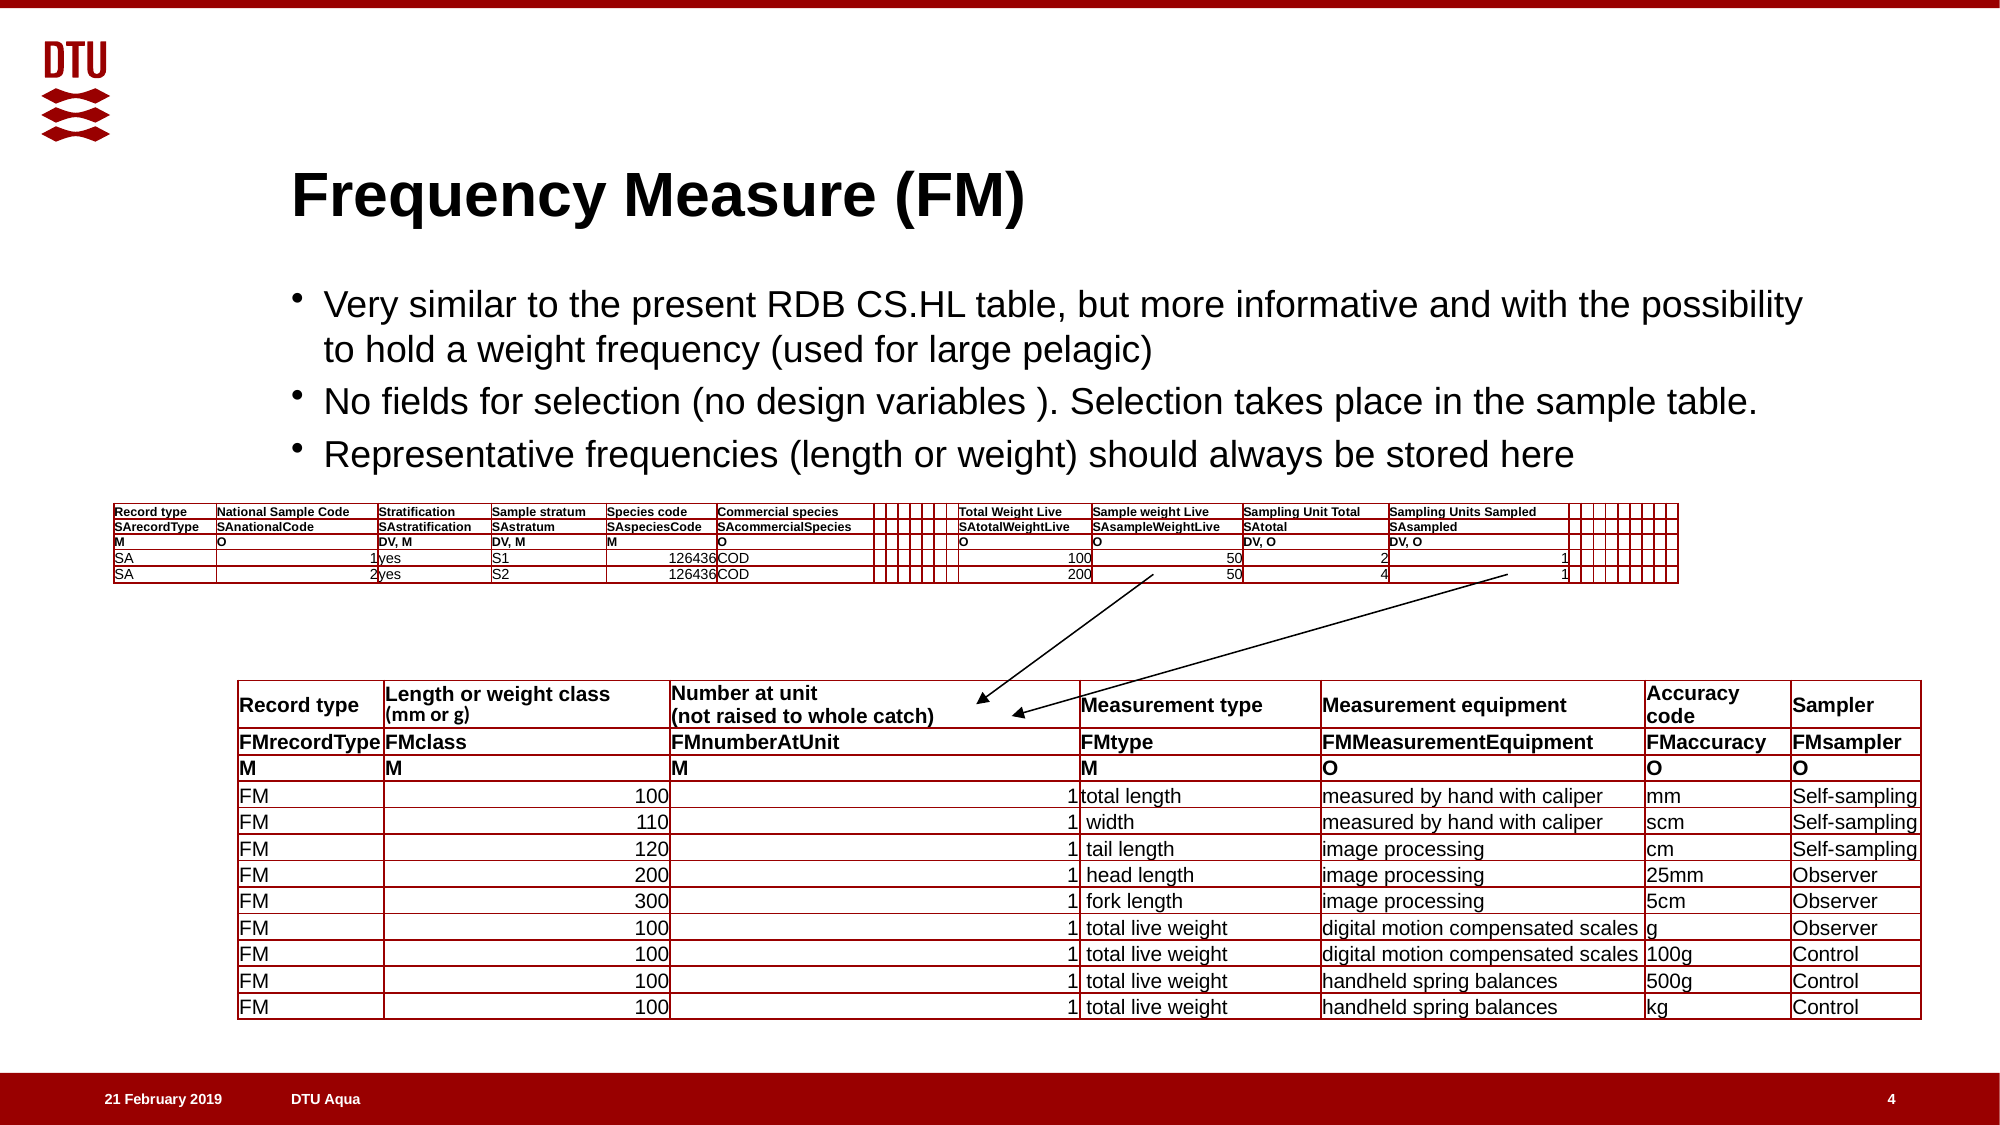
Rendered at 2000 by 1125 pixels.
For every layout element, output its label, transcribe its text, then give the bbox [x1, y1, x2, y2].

table_cell O [1646, 756, 1790, 780]
table_cell tail length [1081, 835, 1320, 860]
table_cell [899, 535, 909, 549]
table_cell 1 [671, 808, 1079, 833]
table_cell 1 [1390, 550, 1568, 565]
table_cell Control [1792, 967, 1920, 992]
table_cell FM [239, 782, 383, 807]
table_header [923, 504, 933, 518]
table_cell image processing [1322, 888, 1644, 913]
table_header [1570, 504, 1580, 518]
table_cell 100 [385, 967, 669, 992]
table_cell [923, 520, 933, 533]
table_cell 1 [671, 941, 1079, 965]
list Very similar to the present RDB CS.HL table, but more informative and with the possibility to hold a weight frequency (used for large pelagic) No fields for selection (no design variables ). Selection takes place in the sample table. Representative frequencies (length or weight) should always be stored here [291, 1020, 1819, 1026]
table_cell 1 [671, 967, 1079, 992]
table_cell SArecordType [115, 520, 216, 533]
table_cell total live weight [1081, 914, 1320, 939]
table_cell [935, 567, 946, 582]
table_cell SAcommercialSpecies [718, 520, 873, 533]
table_cell total length [1081, 782, 1320, 807]
table_header [875, 504, 885, 518]
table_cell 1 [217, 550, 377, 565]
table_cell scm [1646, 808, 1790, 833]
table_cell Control [1792, 941, 1920, 965]
table_cell cm [1646, 835, 1790, 860]
table_cell [1606, 520, 1617, 533]
table_cell [935, 535, 946, 549]
table_cell 110 [385, 808, 669, 833]
table_cell SA [115, 550, 216, 565]
table_cell yes [379, 567, 491, 582]
table_cell FM [239, 861, 383, 886]
table_cell g [1646, 914, 1790, 939]
table_cell [1606, 535, 1617, 549]
table_cell handheld spring balances [1322, 967, 1644, 992]
table_cell 1 [671, 994, 1079, 1018]
table_header [887, 504, 897, 518]
table_cell total live weight [1081, 941, 1320, 965]
table_cell COD [718, 567, 873, 582]
table_cell 1 [671, 835, 1079, 860]
table_cell digital motion compensated scales [1322, 941, 1644, 965]
table_cell [1655, 567, 1665, 582]
table_cell 120 [385, 835, 669, 860]
table_header [1619, 504, 1629, 518]
table_cell measured by hand with caliper [1322, 808, 1644, 833]
table_cell [935, 550, 946, 565]
table_cell [1594, 535, 1605, 549]
table_cell O [1322, 756, 1644, 780]
table_cell FM [239, 941, 383, 965]
table_cell FMclass [385, 729, 669, 754]
table_cell [1619, 550, 1629, 565]
table_cell SAtotal [1244, 520, 1388, 533]
table_cell [875, 567, 885, 582]
table_cell FM [239, 994, 383, 1018]
table_header [1606, 504, 1617, 518]
table_cell digital motion compensated scales [1322, 914, 1644, 939]
table_cell [899, 567, 909, 582]
table_header Record type [239, 681, 383, 727]
table_cell M [607, 535, 716, 549]
table_cell 100 [385, 941, 669, 965]
title Frequency Measure (FM) [291, 69, 1819, 230]
table_header [1667, 504, 1677, 518]
table_cell [1643, 567, 1653, 582]
table_cell DV, M [379, 535, 491, 549]
table_cell [1667, 567, 1677, 582]
table_cell [911, 535, 921, 549]
table_cell [1631, 535, 1641, 549]
table_cell [1655, 550, 1665, 565]
table_cell [911, 520, 921, 533]
table_cell DV, O [1244, 535, 1388, 549]
table_cell M [671, 756, 1079, 780]
table_cell [1655, 520, 1665, 533]
table_cell FM [239, 914, 383, 939]
table_cell [935, 520, 946, 533]
table_cell 100 [959, 550, 1091, 565]
table_cell O [1792, 756, 1920, 780]
table_cell 100 [385, 782, 669, 807]
table_cell 25mm [1646, 861, 1790, 886]
table_header Number at unit (not raised to whole catch) [671, 681, 1079, 727]
table_cell [1606, 550, 1617, 565]
slide_number 4 [1887, 1073, 1959, 1125]
table_header Commercial species [718, 504, 873, 518]
table_cell [899, 550, 909, 565]
table_cell [1594, 520, 1605, 533]
table_cell 1 [671, 782, 1079, 807]
table_cell Self-sampling [1792, 835, 1920, 860]
table_header Length or weight class (mm or g) [385, 681, 669, 727]
table_cell [1582, 520, 1593, 533]
table_cell 100 [385, 994, 669, 1018]
table_cell 2 [217, 567, 377, 582]
table_cell [1582, 567, 1593, 582]
table_cell 100g [1646, 941, 1790, 965]
table_cell DV, O [1390, 535, 1568, 549]
table_header [935, 504, 946, 518]
table_cell SAtotalWeightLive [959, 520, 1091, 533]
table_cell [1631, 520, 1641, 533]
table_cell SAstratum [492, 520, 606, 533]
table_cell Observer [1792, 888, 1920, 913]
table_cell COD [718, 550, 873, 565]
table_cell 2 [1244, 550, 1388, 565]
table_cell SA [115, 567, 216, 582]
table_cell 126436 [607, 567, 716, 582]
table_header Stratification [379, 504, 491, 518]
table_header Sampler [1792, 681, 1920, 727]
table_cell O [718, 535, 873, 549]
table_cell total live weight [1081, 967, 1320, 992]
table_header Accuracy code [1646, 681, 1790, 727]
table_cell yes [379, 550, 491, 565]
table_header National Sample Code [217, 504, 377, 518]
table_cell [1606, 567, 1617, 582]
table_cell 5cm [1646, 888, 1790, 913]
table_header [1594, 504, 1605, 518]
table_cell [1631, 550, 1641, 565]
table_cell DV, M [492, 535, 606, 549]
table_cell FMsampler [1792, 729, 1920, 754]
table_cell FMrecordType [239, 729, 383, 754]
table_cell SAnationalCode [217, 520, 377, 533]
table_cell [923, 550, 933, 565]
table_header Record type [115, 504, 216, 518]
table_cell O [1093, 535, 1242, 549]
table_cell fork length [1081, 888, 1320, 913]
table_cell Self-sampling [1792, 808, 1920, 833]
table_cell 1 [671, 888, 1079, 913]
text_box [975, 573, 1010, 705]
table_cell 300 [385, 888, 669, 913]
table_header Sampling Unit Total [1244, 504, 1388, 518]
table_header [899, 504, 909, 518]
table_cell [1655, 535, 1665, 549]
table_cell [875, 535, 885, 549]
table_cell SAsampled [1390, 520, 1568, 533]
table_cell FMaccuracy [1646, 729, 1790, 754]
table_header [1631, 504, 1641, 518]
table_cell [1619, 520, 1629, 533]
table_cell [1582, 550, 1593, 565]
table_cell [911, 550, 921, 565]
table_cell M [115, 535, 216, 549]
table_cell M [239, 756, 383, 780]
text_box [1011, 573, 1509, 717]
table_cell FMtype [1081, 729, 1320, 754]
table_cell O [959, 535, 1091, 549]
table_cell [1667, 535, 1677, 549]
table_cell image processing [1322, 835, 1644, 860]
list Very similar to the present RDB CS.HL table, but more informative and with the possibility to hold a weight frequency (used for large pelagic) No fields for selection (no design variables ). Selection takes place in the sample table. Representative frequencies (length or weight) should always be stored here [291, 279, 1819, 680]
table_cell FMMeasurementEquipment [1322, 729, 1644, 754]
table_cell [923, 567, 933, 582]
table_cell M [385, 756, 669, 780]
table_header Total Weight Live [959, 504, 1091, 518]
table_cell [1594, 550, 1605, 565]
table_cell [1619, 535, 1629, 549]
table_cell SAspeciesCode [607, 520, 716, 533]
table_cell SAsampleWeightLive [1093, 520, 1242, 533]
table_header Sample stratum [492, 504, 606, 518]
table_cell [1667, 550, 1677, 565]
table_cell [947, 520, 958, 533]
table_cell [1570, 520, 1580, 533]
table_cell 100 [385, 914, 669, 939]
table_header [1582, 504, 1593, 518]
table_cell [887, 535, 897, 549]
table_cell [947, 567, 958, 582]
table_cell O [217, 535, 377, 549]
table_cell SAstratification [379, 520, 491, 533]
table_cell 1 [1390, 567, 1568, 582]
table_cell [887, 550, 897, 565]
table_cell Self-sampling [1792, 782, 1920, 807]
table_cell [1619, 567, 1629, 582]
table_header [947, 504, 958, 518]
table_cell [947, 550, 958, 565]
table_cell Control [1792, 994, 1920, 1018]
table_cell [1667, 520, 1677, 533]
table_cell 50 [1093, 567, 1242, 572]
table_cell [875, 520, 885, 533]
table_cell [1643, 535, 1653, 549]
table_cell FMnumberAtUnit [671, 729, 1079, 754]
table_cell 50 [1093, 550, 1242, 565]
table_cell image processing [1322, 861, 1644, 886]
table_header Measurement equipment [1322, 681, 1644, 727]
table_cell [887, 520, 897, 533]
table_cell [1570, 550, 1580, 565]
table_cell [1570, 567, 1580, 582]
table_cell handheld spring balances [1322, 994, 1644, 1018]
table_header Sampling Units Sampled [1390, 504, 1568, 518]
table_cell S1 [492, 550, 606, 565]
table_header [1643, 504, 1653, 518]
table_cell 500g [1646, 967, 1790, 992]
table_cell [911, 567, 921, 582]
table_cell M [1081, 756, 1320, 780]
table_cell FM [239, 888, 383, 913]
table_cell Observer [1792, 861, 1920, 886]
table_cell Observer [1792, 914, 1920, 939]
table_cell total live weight [1081, 994, 1320, 1018]
table_cell mm [1646, 782, 1790, 807]
table_cell FM [239, 808, 383, 833]
table_cell 4 [1244, 567, 1388, 572]
table_cell [1643, 520, 1653, 533]
table_header Species code [607, 504, 716, 518]
table_cell [1594, 567, 1605, 582]
table_cell kg [1646, 994, 1790, 1018]
table_cell 200 [959, 567, 1091, 582]
table_cell [947, 535, 958, 549]
table_cell FM [239, 967, 383, 992]
table_cell [923, 535, 933, 549]
table_cell [1643, 550, 1653, 565]
table_cell [875, 550, 885, 565]
table_cell measured by hand with caliper [1322, 782, 1644, 807]
table_cell [1570, 535, 1580, 549]
table_cell FM [239, 835, 383, 860]
table_cell width [1081, 808, 1320, 833]
table_cell 126436 [607, 550, 716, 565]
table_header [1655, 504, 1665, 518]
table_cell [887, 567, 897, 582]
table_cell head length [1081, 861, 1320, 886]
table_header Sample weight Live [1093, 504, 1242, 518]
table_cell 200 [385, 861, 669, 886]
table_cell [1631, 567, 1641, 582]
table_cell 1 [671, 914, 1079, 939]
table_header [911, 504, 921, 518]
table_cell 1 [671, 861, 1079, 886]
table_cell [899, 520, 909, 533]
table_cell [1582, 535, 1593, 549]
table_cell S2 [492, 567, 606, 582]
